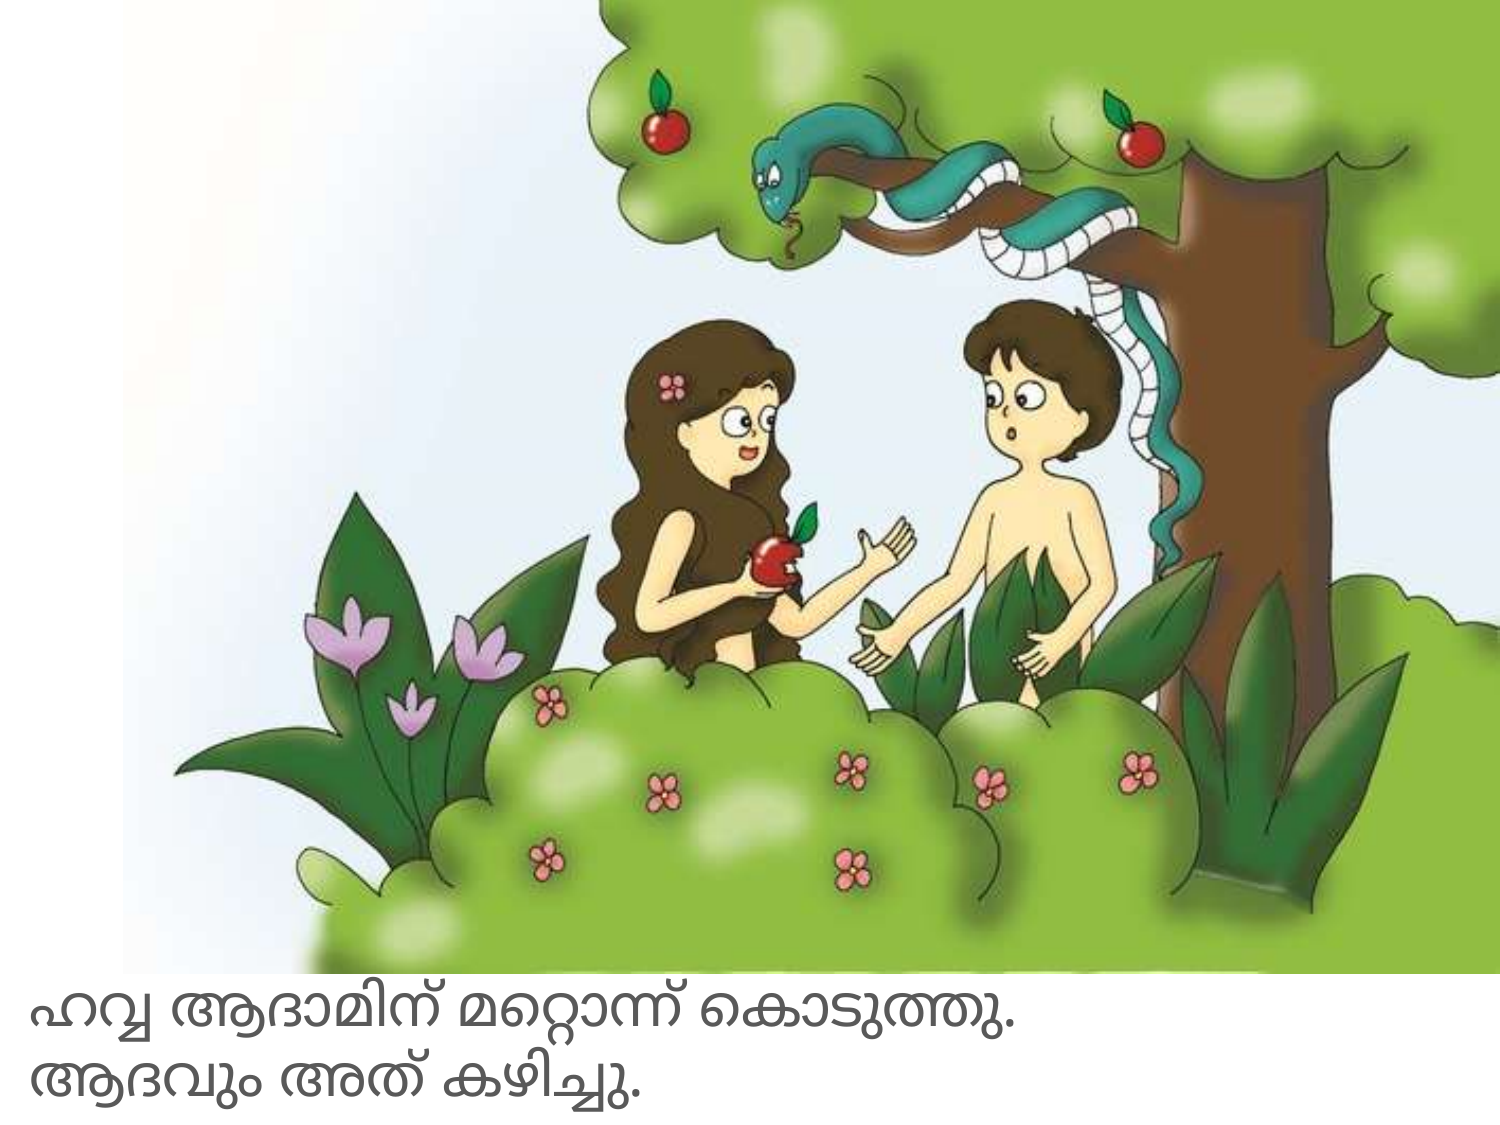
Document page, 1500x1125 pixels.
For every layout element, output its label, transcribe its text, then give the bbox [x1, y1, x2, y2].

text_box ഹവ്വ ആദാമിന് മറ്റൊന്ന് കൊടുത്തു. ആദവും അത് കഴിച്ചു. [14, 961, 1500, 1116]
picture [122, 0, 1500, 974]
